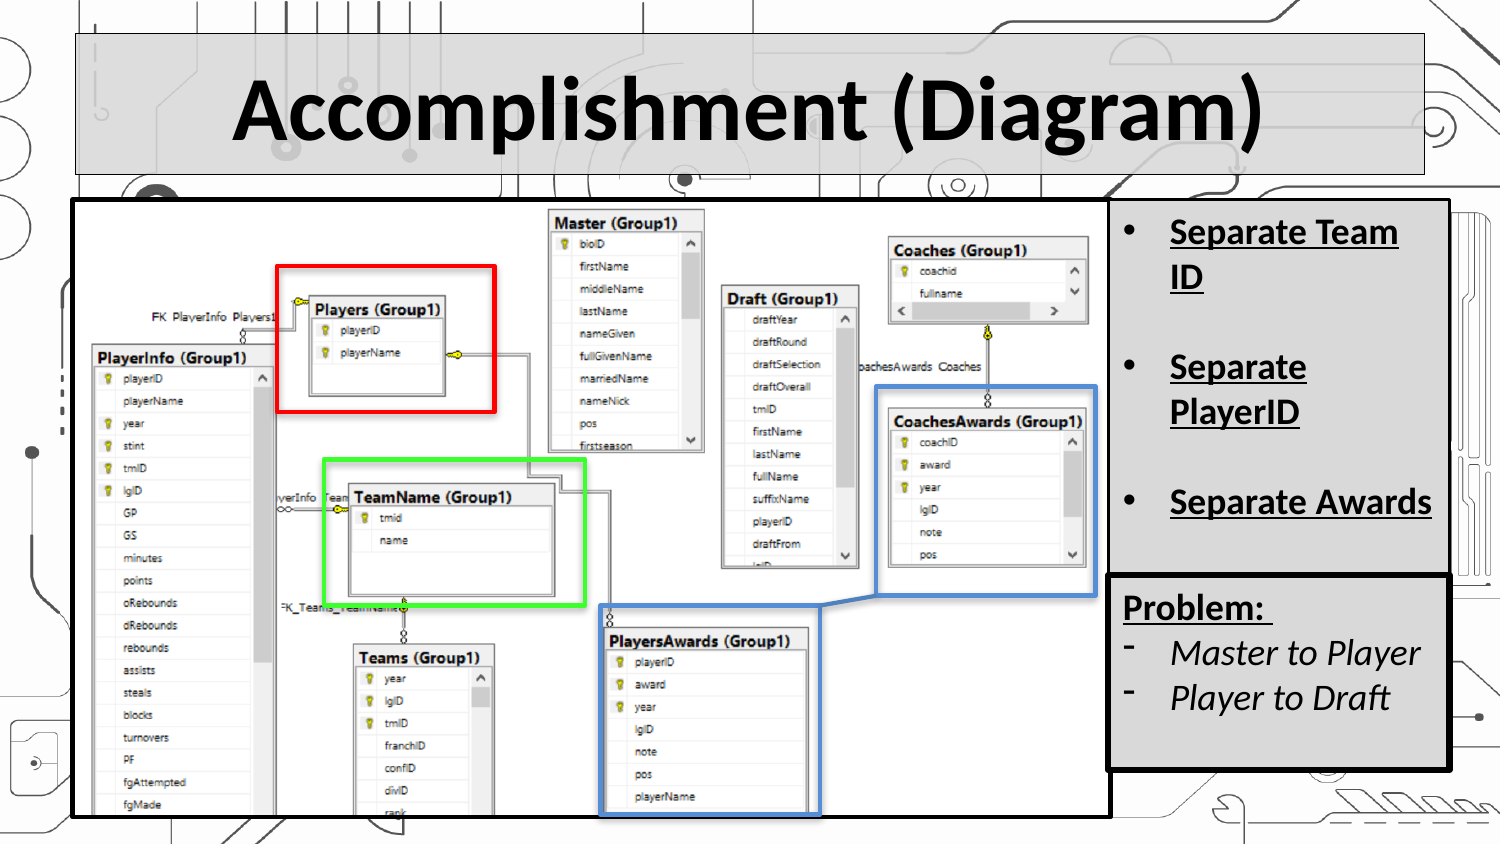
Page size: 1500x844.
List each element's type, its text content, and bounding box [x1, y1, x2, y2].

title Accomplishment (Diagram) [75, 33, 1425, 175]
text_box Separate Team ID Separate PlayerID Separate Awards [1108, 199, 1450, 575]
text_box Problem: Master to Player Player to Draft [1113, 575, 1450, 771]
picture [0, 0, 1500, 844]
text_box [819, 595, 877, 606]
